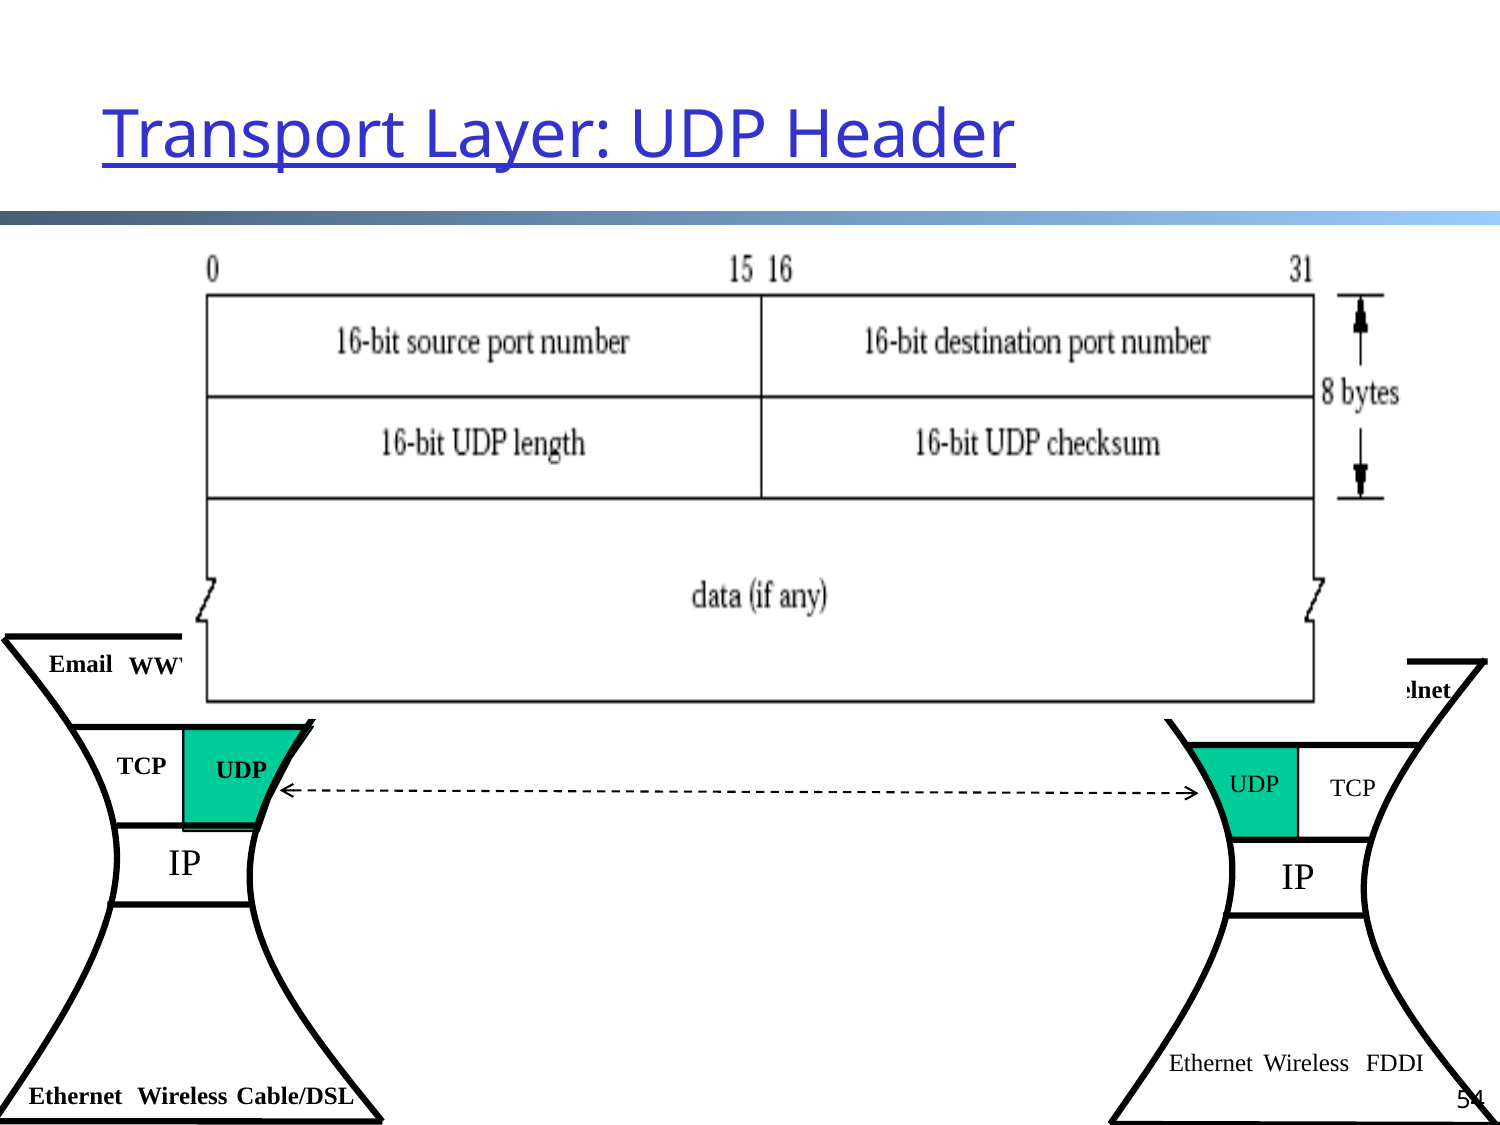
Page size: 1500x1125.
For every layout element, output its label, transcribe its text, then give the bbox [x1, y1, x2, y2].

text_box R [1424, 212, 1428, 224]
picture [181, 237, 1408, 720]
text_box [0, 636, 383, 1122]
text_box Transport Layer: UDP Header [87, 37, 1363, 225]
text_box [279, 790, 1199, 794]
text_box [1109, 659, 1500, 1125]
